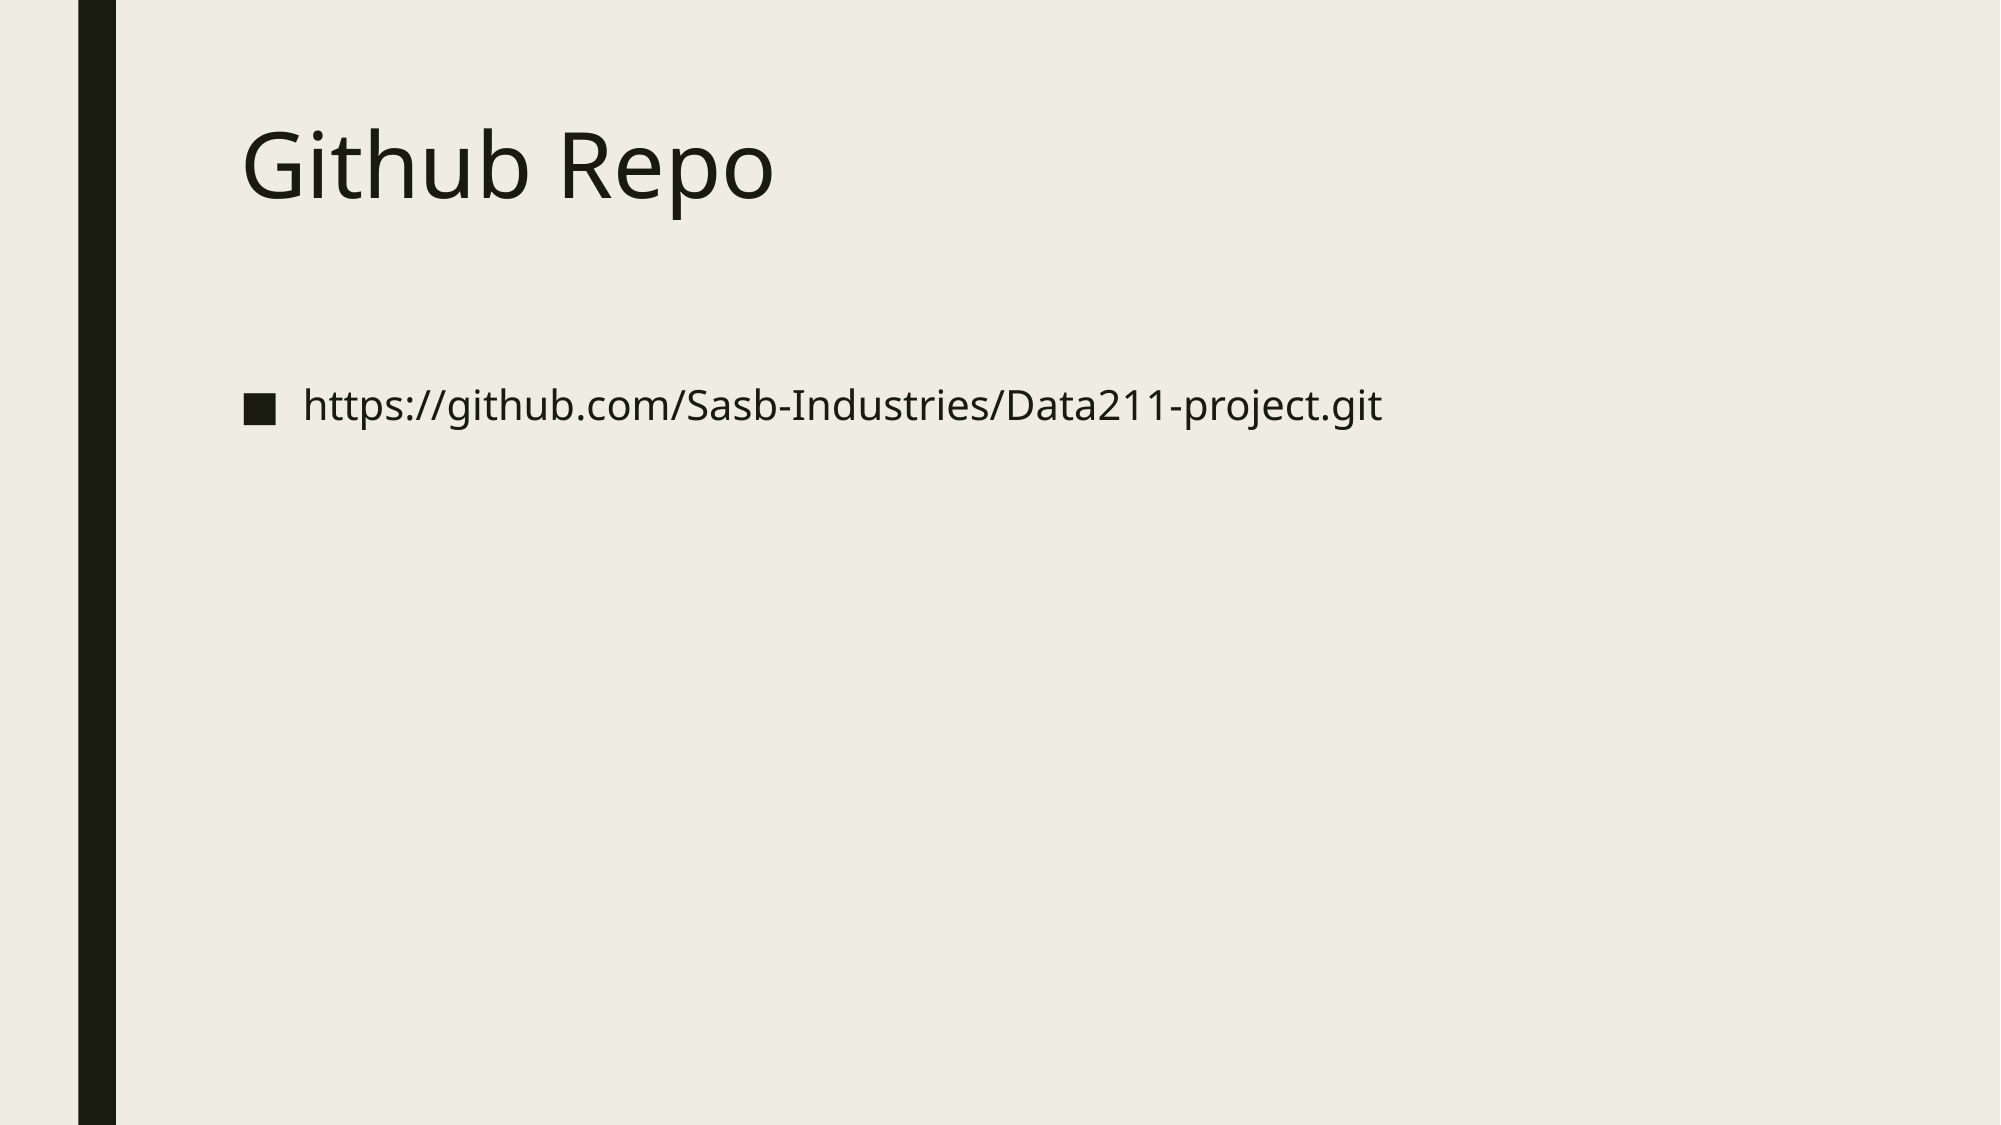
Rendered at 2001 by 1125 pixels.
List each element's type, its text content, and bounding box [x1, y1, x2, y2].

title Github Repo [225, 112, 1800, 357]
list https://github.com/Sasb-Industries/Data211-project.git [225, 375, 1800, 963]
